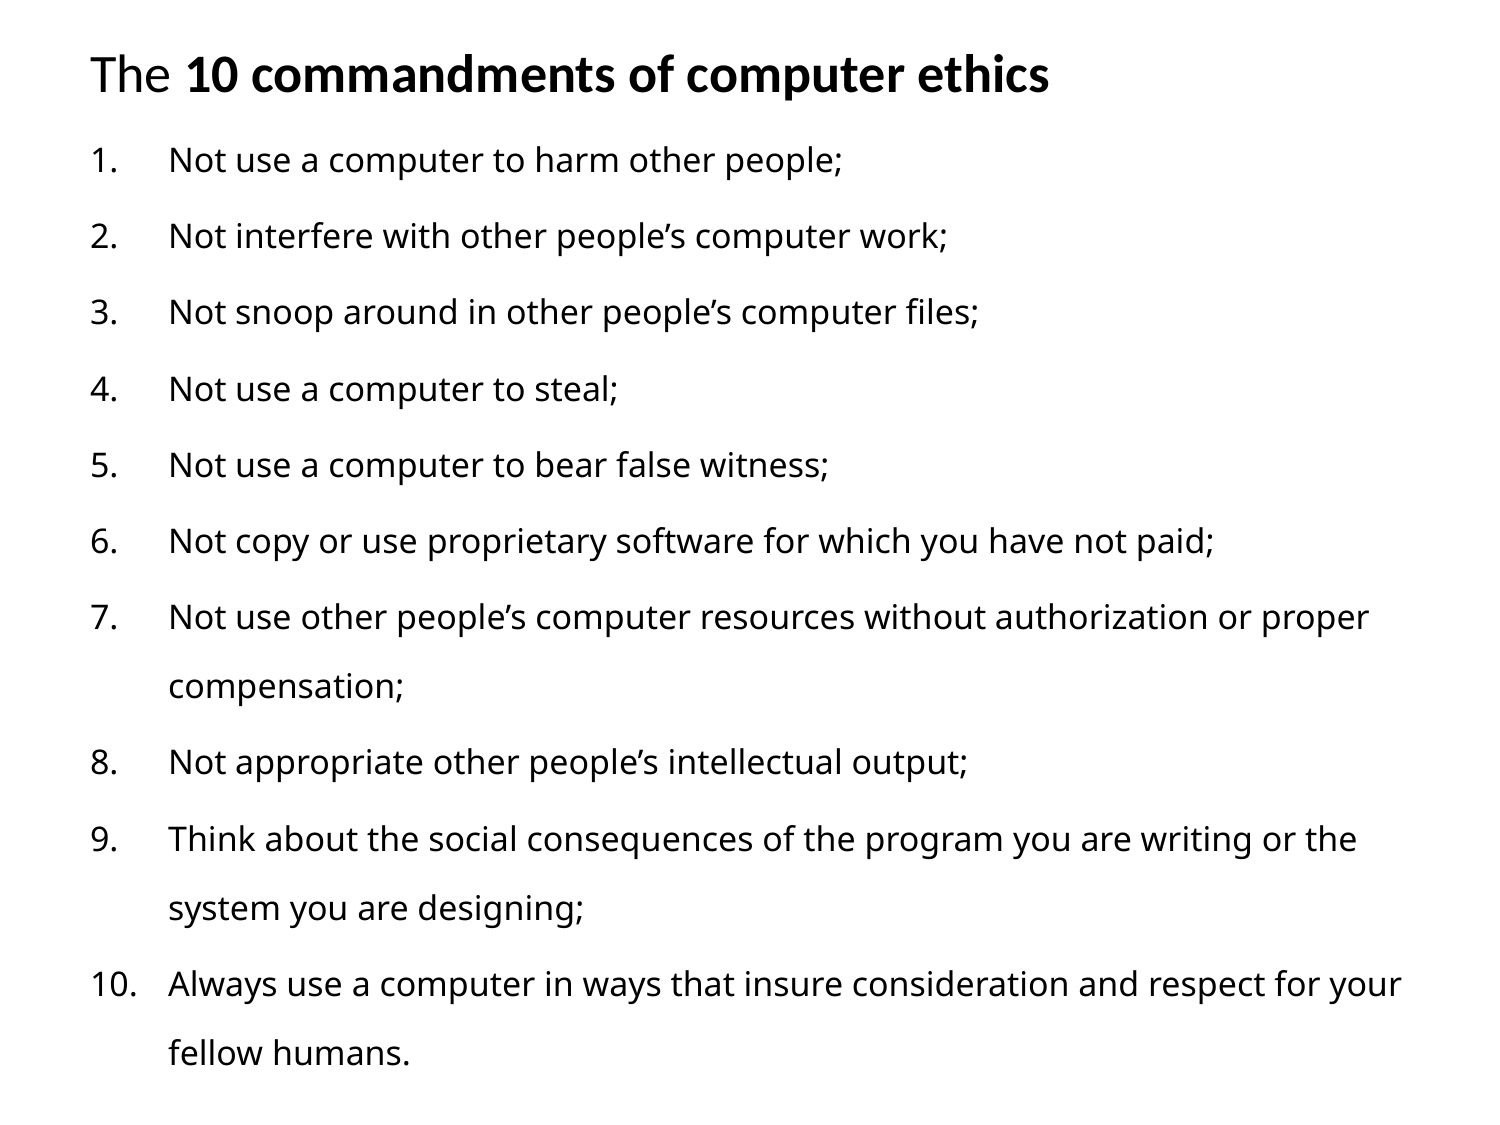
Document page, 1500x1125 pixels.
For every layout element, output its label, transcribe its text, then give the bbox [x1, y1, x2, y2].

list The 10 commandments of computer ethics Not use a computer to harm other people; Not interfere with other people’s computer work; Not snoop around in other people’s computer files; Not use a computer to steal; Not use a computer to bear false witness; Not copy or use proprietary software for which you have not paid; Not use other people’s computer resources without authorization or proper compensation; Not appropriate other people’s intellectual output; Think about the social consequences of the program you are writing or the system you are designing; Always use a computer in ways that insure consideration and respect for your fellow humans. [75, 30, 1425, 1094]
